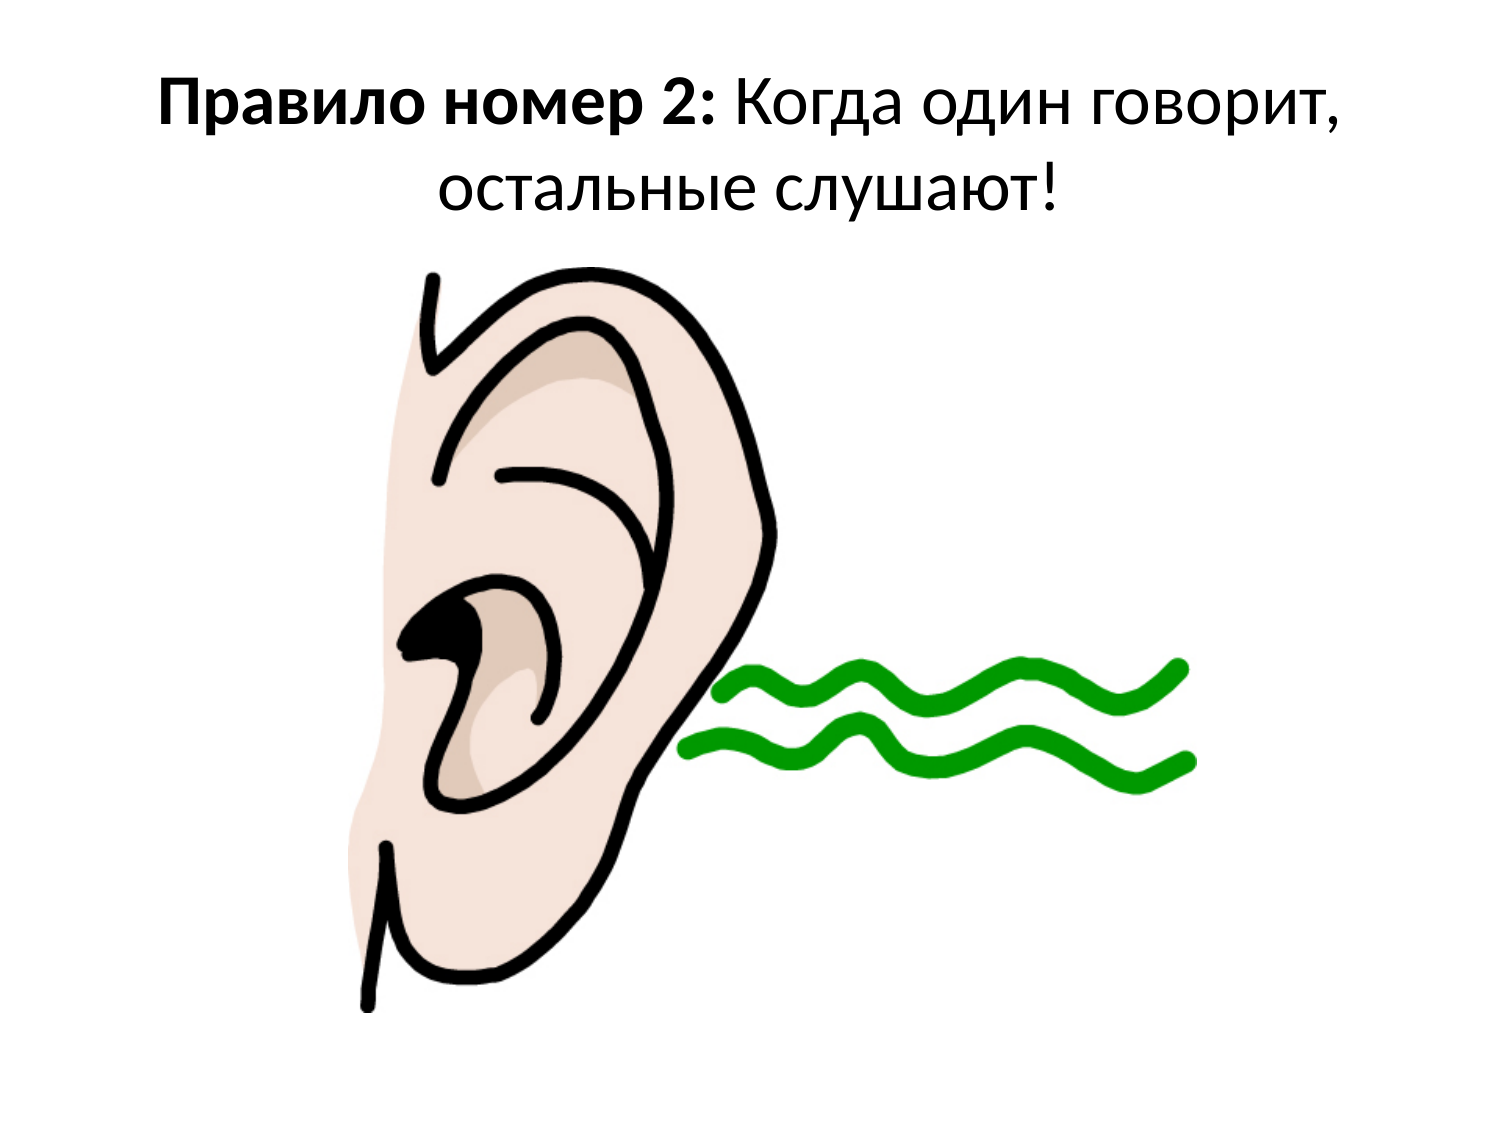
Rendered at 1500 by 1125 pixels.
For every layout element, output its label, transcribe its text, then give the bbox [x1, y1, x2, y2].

title Правило номер 2: Когда один говорит, остальные слушают! [75, 45, 1425, 233]
picture [348, 266, 1198, 1013]
